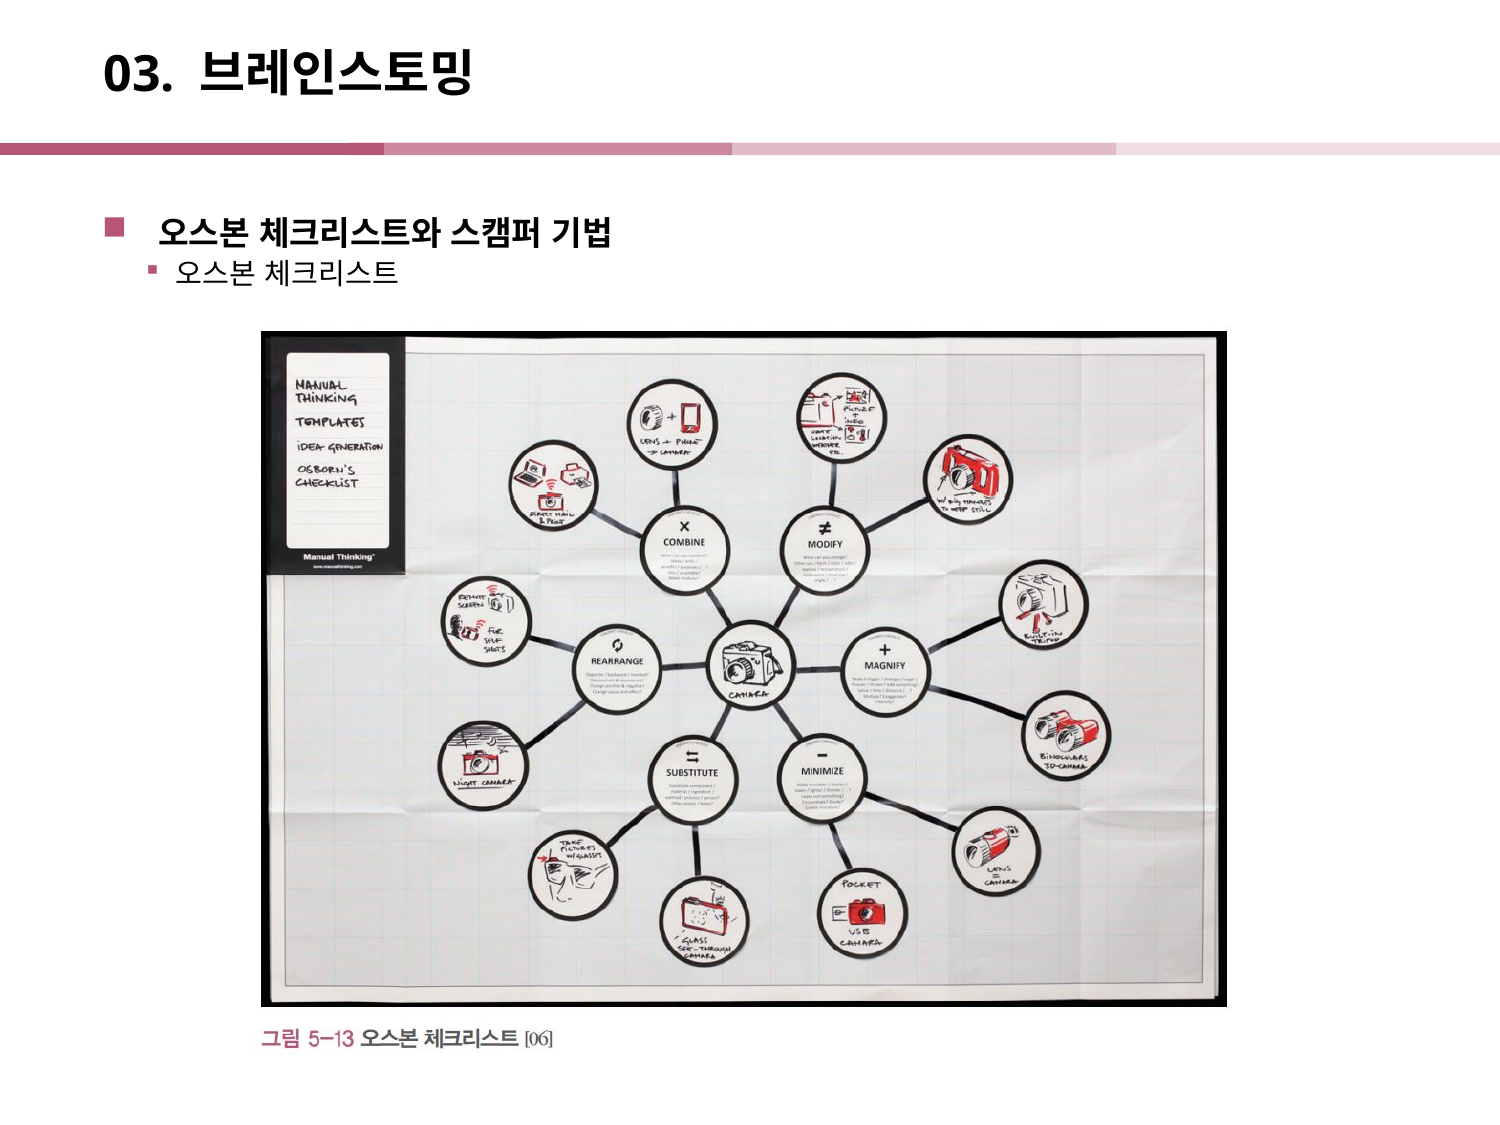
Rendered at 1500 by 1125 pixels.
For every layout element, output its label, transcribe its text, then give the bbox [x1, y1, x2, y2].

list 오스본 체크리스트와 스캠퍼 기법 오스본 체크리스트 [86, 184, 1459, 1071]
title 03. 브레인스토밍 [88, 30, 1329, 121]
picture [253, 326, 1241, 1055]
